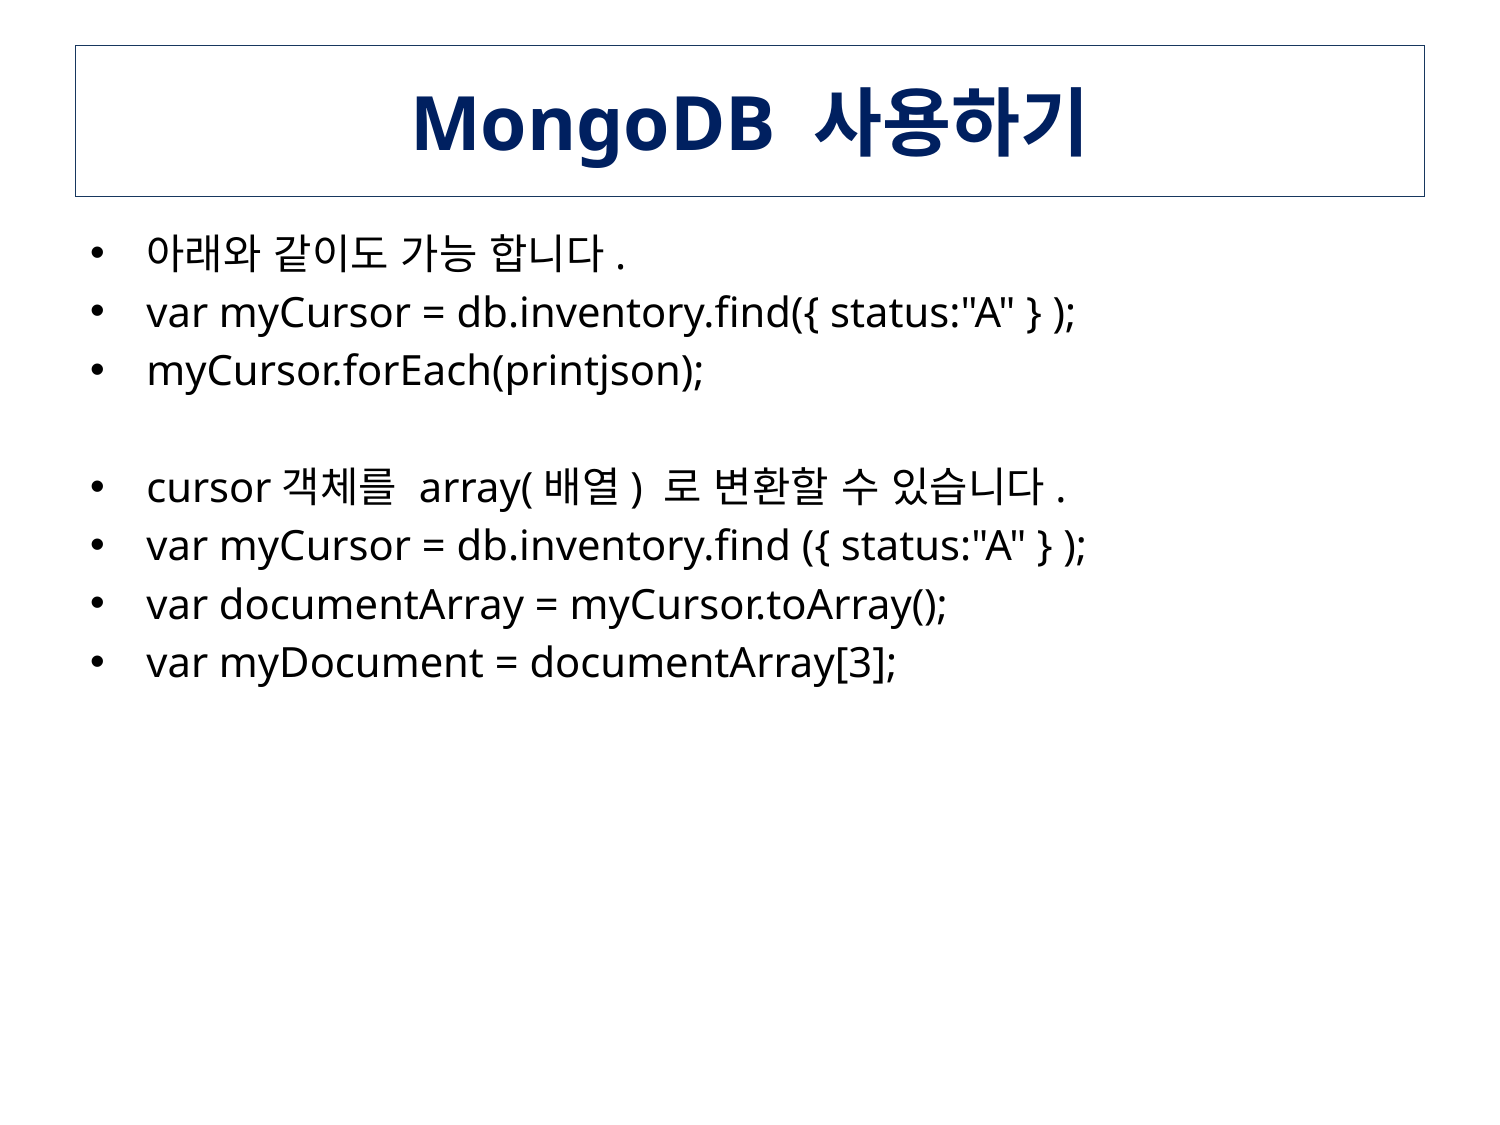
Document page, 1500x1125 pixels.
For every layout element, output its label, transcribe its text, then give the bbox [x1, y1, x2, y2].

title MongoDB 사용하기 [75, 45, 1425, 197]
list 아래와 같이도 가능 합니다. var myCursor = db.inventory.find({ status:"A" } ); myCursor.forEach(printjson); cursor객체를 array(배열) 로 변환할 수 있습니다. var myCursor = db.inventory.find ({ status:"A" } ); var documentArray = myCursor.toArray(); var myDocument = documentArray[3]; [75, 219, 1425, 1005]
